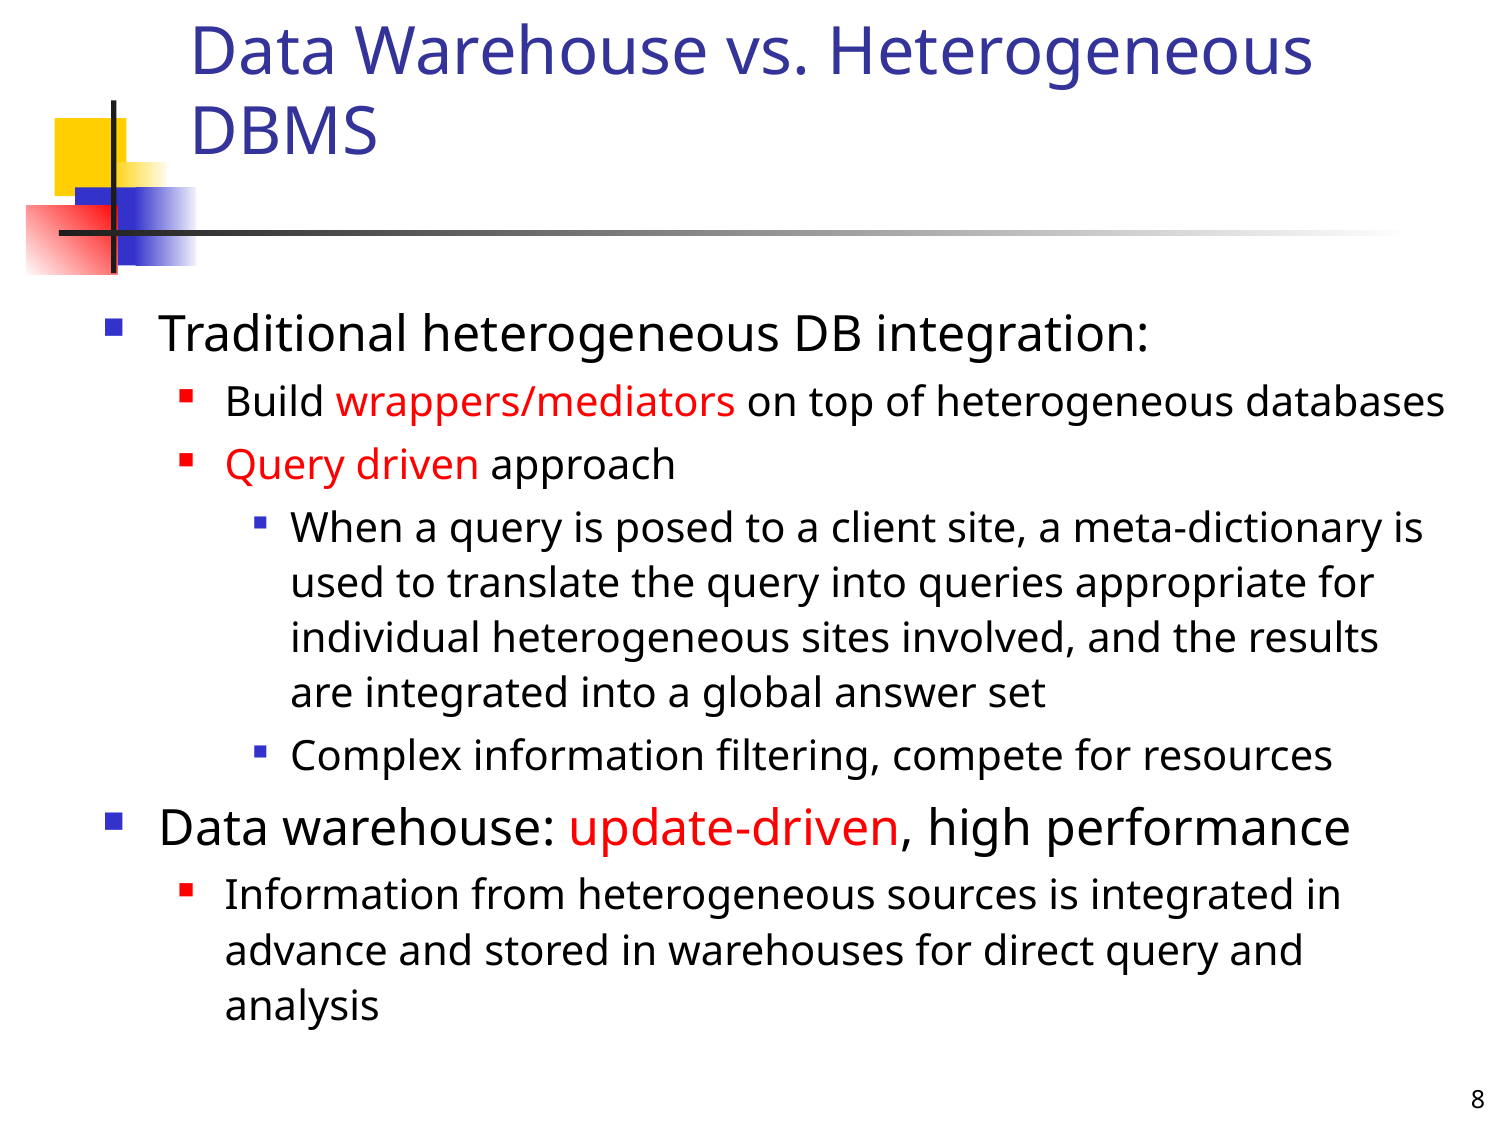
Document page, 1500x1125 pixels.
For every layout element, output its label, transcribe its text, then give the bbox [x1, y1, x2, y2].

title Data Warehouse vs. Heterogeneous DBMS [174, 62, 1500, 175]
slide_number 8 [1187, 1050, 1500, 1125]
list Traditional heterogeneous DB integration: Build wrappers/mediators on top of heterogeneous databases Query driven approach When a query is posed to a client site, a meta-dictionary is used to translate the query into queries appropriate for individual heterogeneous sites involved, and the results are integrated into a global answer set Complex information filtering, compete for resources Data warehouse: update-driven, high performance Information from heterogeneous sources is integrated in advance and stored in warehouses for direct query and analysis [87, 287, 1466, 1038]
